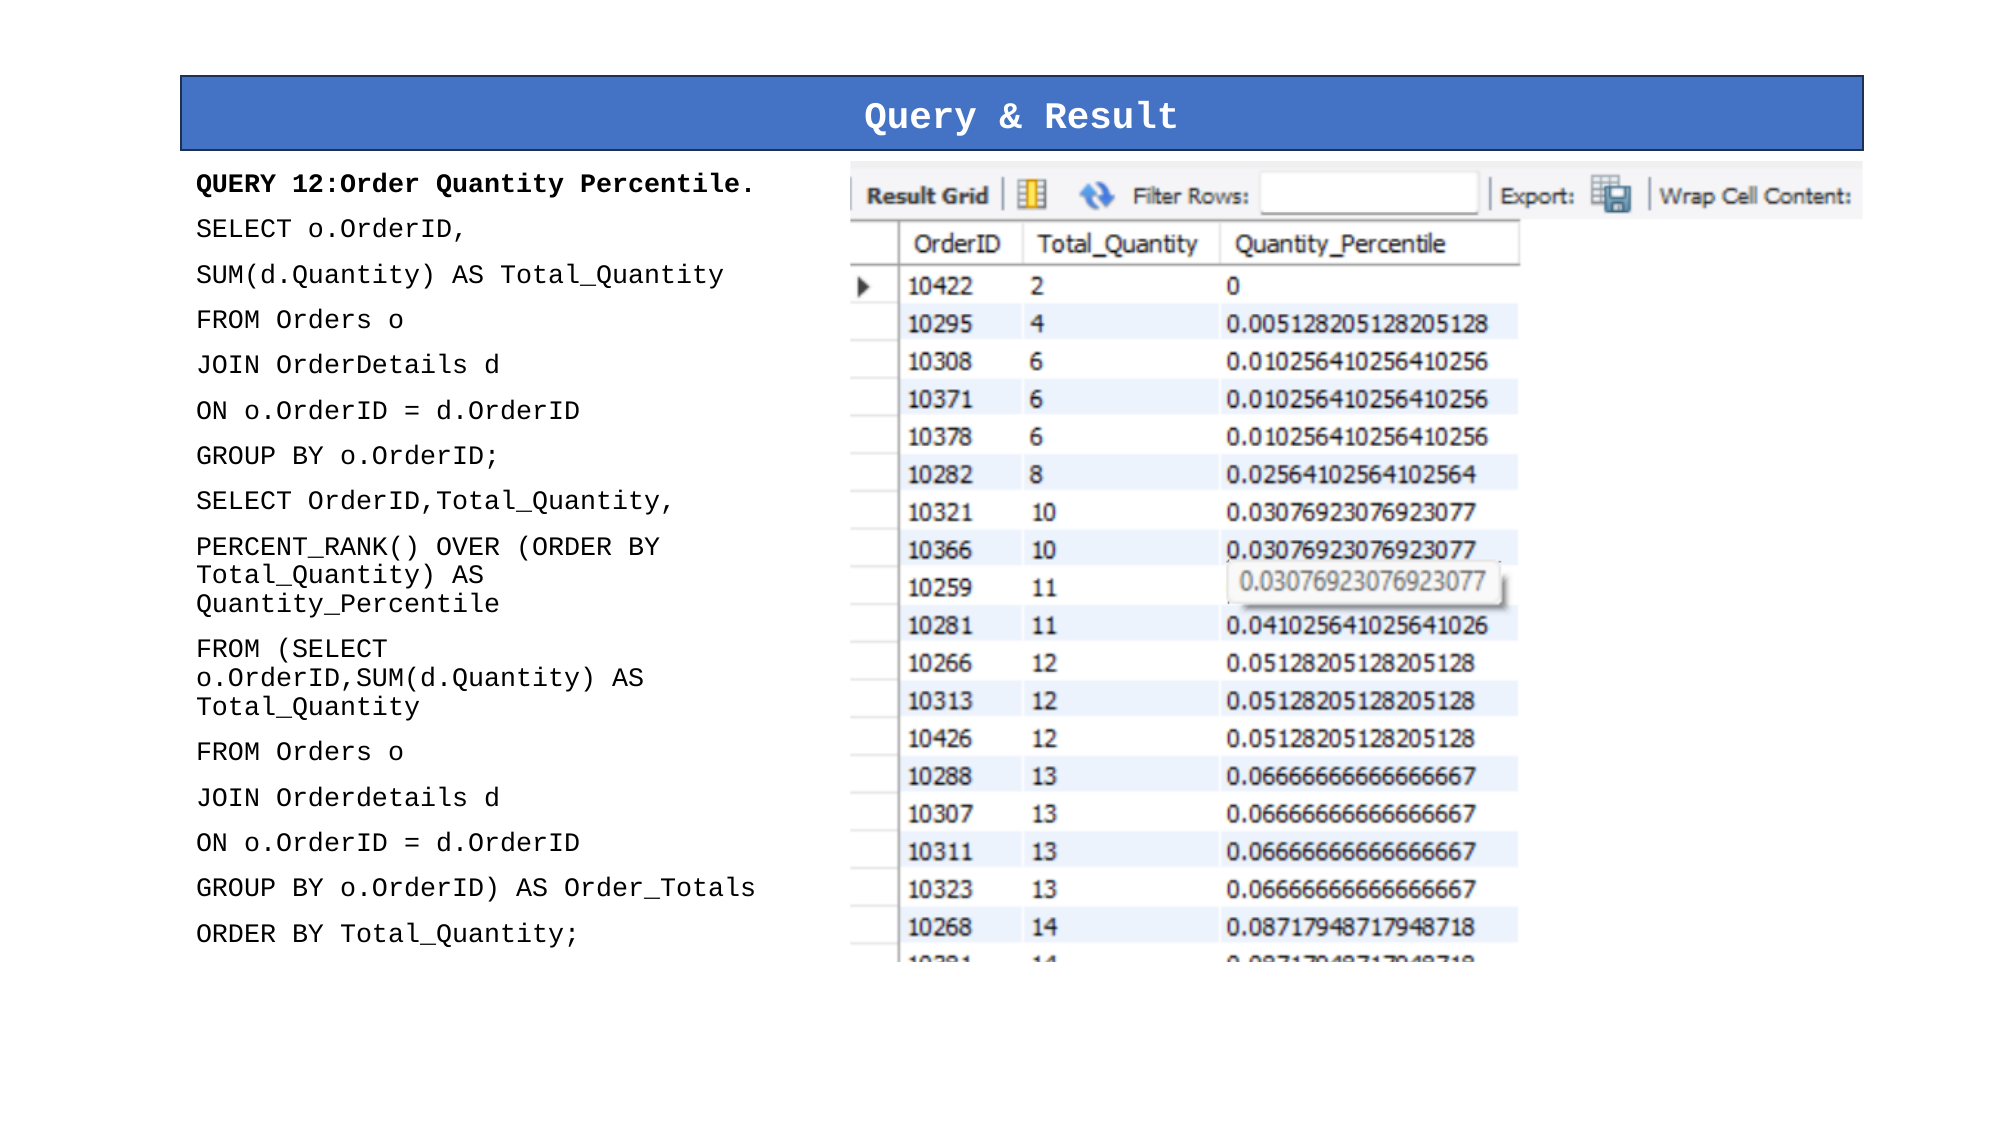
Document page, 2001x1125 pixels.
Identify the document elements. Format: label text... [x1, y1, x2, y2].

list QUERY 12:Order Quantity Percentile. SELECT o.OrderID, SUM(d.Quantity) AS Total_Quantity FROM Orders o JOIN OrderDetails d ON o.OrderID = d.OrderID GROUP BY o.OrderID; SELECT OrderID,Total_Quantity, PERCENT_RANK() OVER (ORDER BY Total_Quantity) AS Quantity_Percentile FROM (SELECT o.OrderID,SUM(d.Quantity) AS Total_Quantity FROM Orders o JOIN Orderdetails d ON o.OrderID = d.OrderID GROUP BY o.OrderID) AS Order_Totals ORDER BY Total_Quantity; [181, 161, 783, 963]
picture [850, 161, 1863, 962]
text_box Query & Result [180, 75, 1864, 151]
